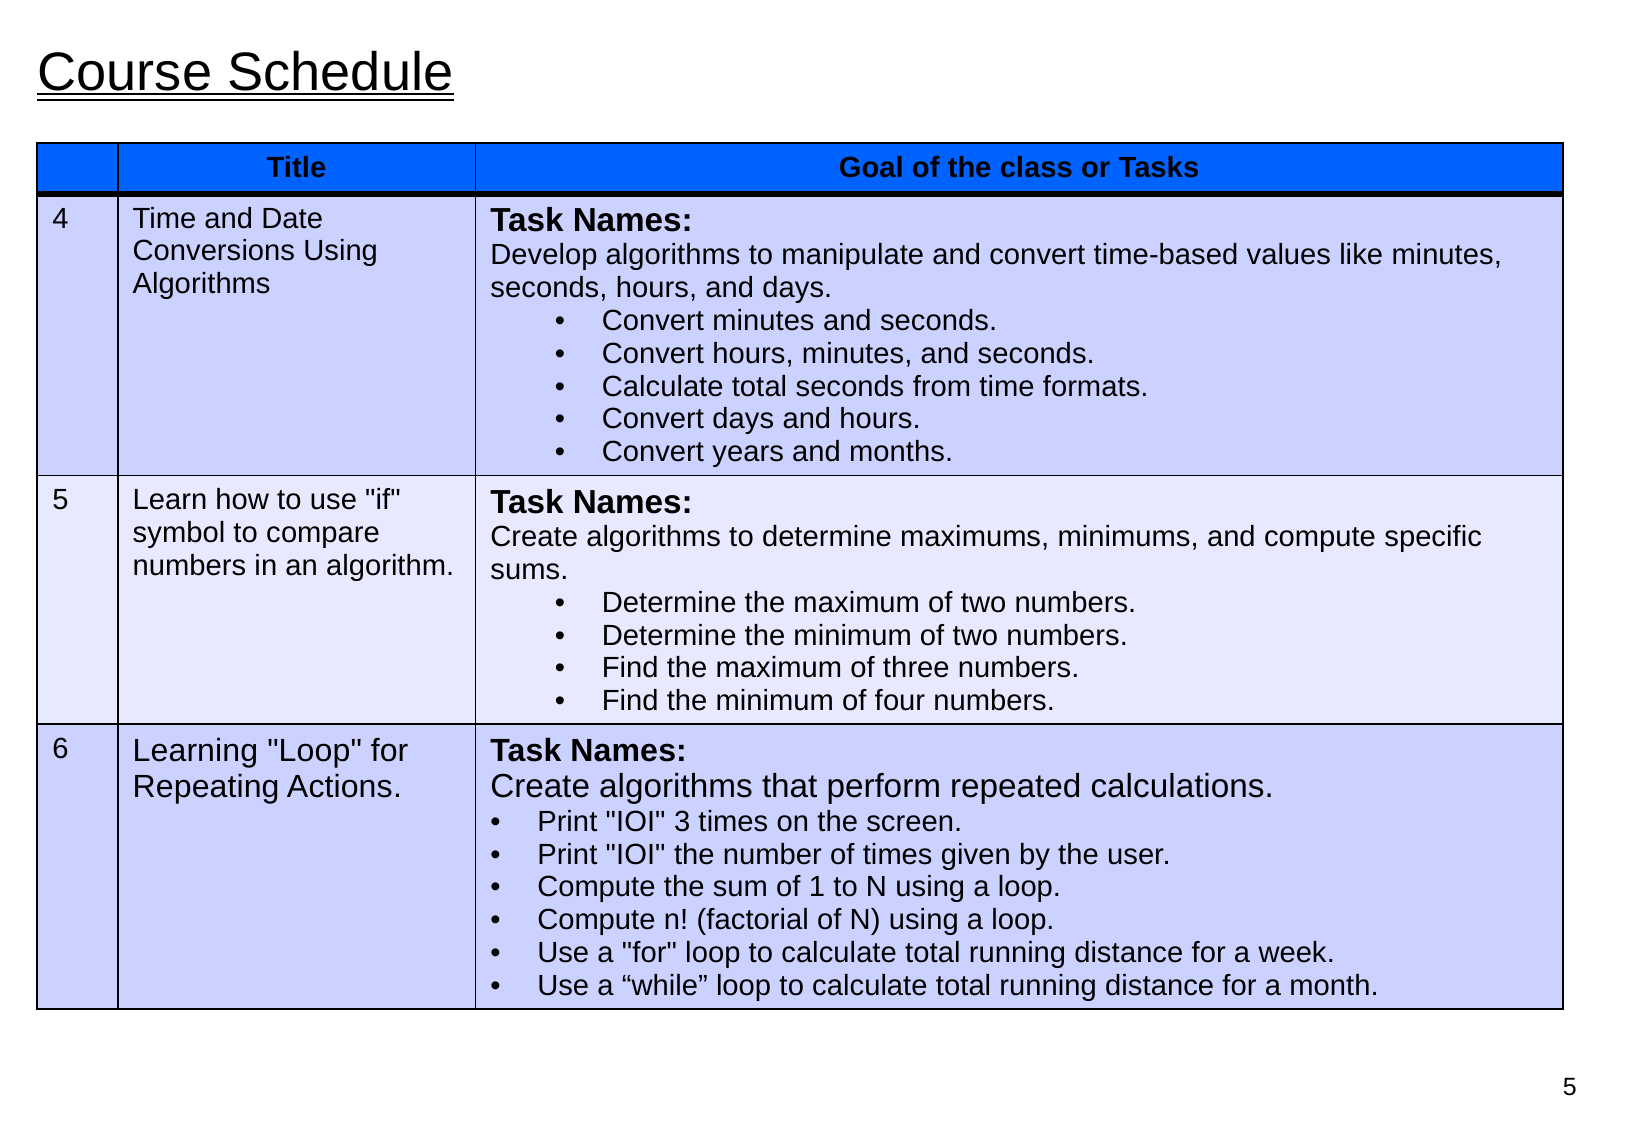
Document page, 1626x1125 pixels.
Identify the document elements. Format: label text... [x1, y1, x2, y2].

table_cell Time and Date Conversions Using Algorithms [119, 197, 475, 475]
table_cell Learning "Loop" for Repeating Actions. [119, 725, 475, 1008]
title Course Schedule [37, 43, 774, 142]
table_header [38, 144, 117, 191]
table_cell 5 [38, 476, 117, 723]
table_cell Learn how to use "if" symbol to compare numbers in an algorithm. [119, 476, 475, 723]
table_cell 4 [38, 197, 117, 475]
table_header Title [119, 144, 475, 191]
text_box 5 [1176, 1067, 1577, 1104]
table_cell 6 [38, 725, 117, 1008]
table_header Goal of the class or Tasks [476, 144, 1562, 191]
table_cell Task Names: Create algorithms that perform repeated calculations. Print "IOI" 3 times on the screen. Print "IOI" the number of times given by the user. Compute the sum of 1 to N using a loop. Compute n! (factorial of N) using a loop. Use a "for" loop to calculate total running distance for a week. Use a “while” loop to calculate total running distance for a month. [476, 725, 1562, 1008]
table_cell Task Names: Develop algorithms to manipulate and convert time-based values like minutes, seconds, hours, and days. Convert minutes and seconds. Convert hours, minutes, and seconds. Calculate total seconds from time formats. Convert days and hours. Convert years and months. [476, 197, 1562, 475]
table_cell Task Names: Create algorithms to determine maximums, minimums, and compute specific sums. Determine the maximum of two numbers. Determine the minimum of two numbers. Find the maximum of three numbers. Find the minimum of four numbers. [476, 476, 1562, 723]
